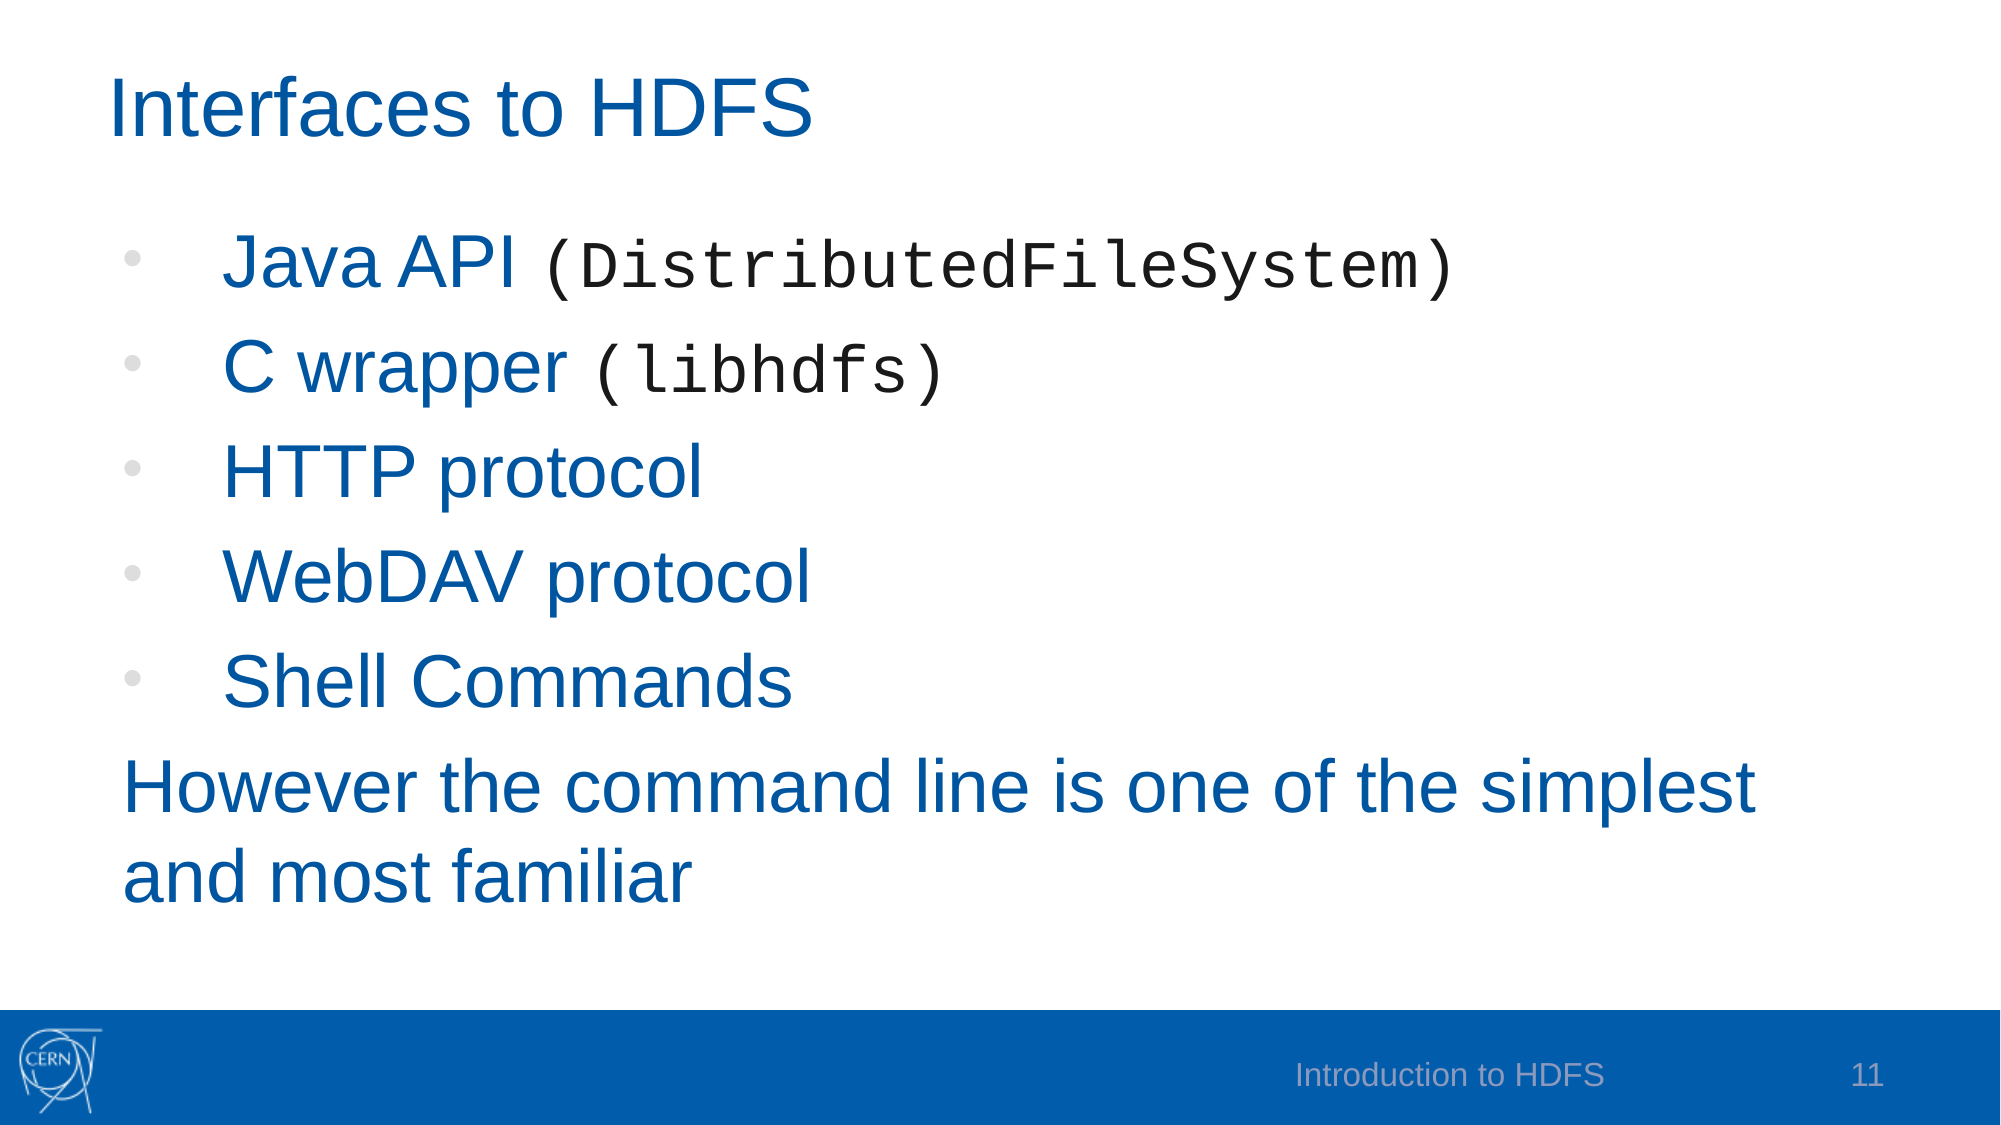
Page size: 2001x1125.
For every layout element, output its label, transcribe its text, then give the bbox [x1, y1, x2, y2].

list Java API (DistributedFileSystem) C wrapper (libhdfs) HTTP protocol WebDAV protocol Shell Commands However the command line is one of the simplest and most familiar [99, 205, 1900, 984]
title Interfaces to HDFS [99, 38, 1900, 169]
footer Introduction to HDFS [1133, 1042, 1767, 1103]
slide_number 11 [1790, 1042, 1900, 1103]
